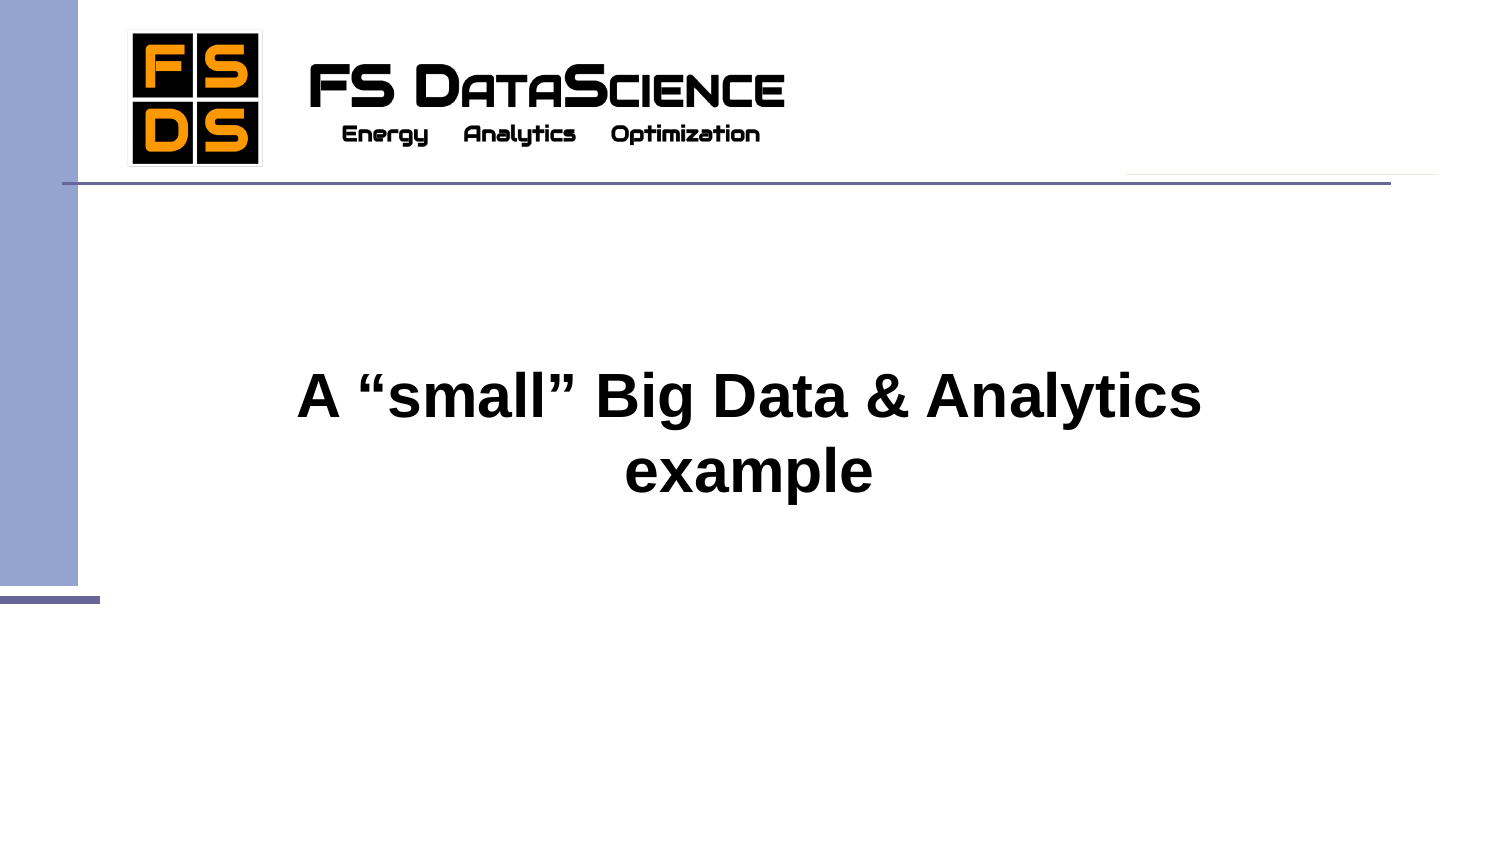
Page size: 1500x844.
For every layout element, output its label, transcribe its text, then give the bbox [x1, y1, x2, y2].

title A “small” Big Data & Analytics example [229, 340, 1271, 559]
picture [122, 0, 798, 220]
